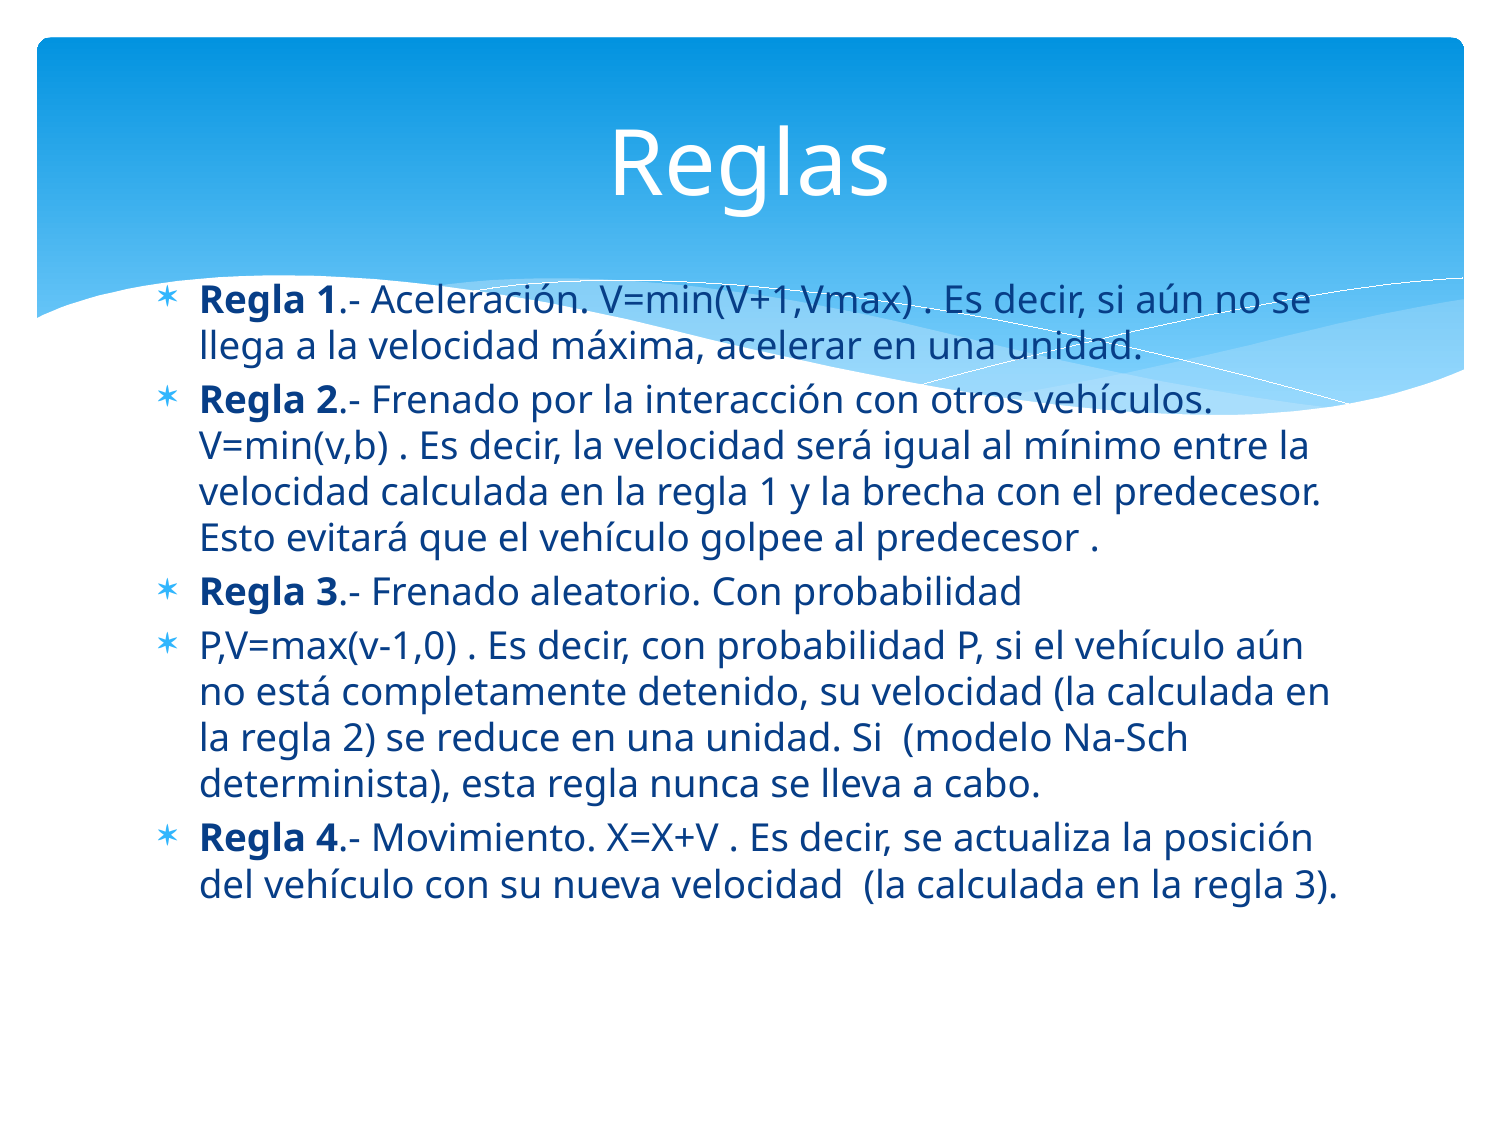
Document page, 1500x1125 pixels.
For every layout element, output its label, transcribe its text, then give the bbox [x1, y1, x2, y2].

title Reglas [75, 55, 1425, 261]
list Regla 1.- Aceleración. V=min(V+1,Vmax) . Es decir, si aún no se llega a la velocidad máxima, acelerar en una unidad. Regla 2.- Frenado por la interacción con otros vehículos. V=min(v,b) . Es decir, la velocidad será igual al mínimo entre la velocidad calculada en la regla 1 y la brecha con el predecesor. Esto evitará que el vehículo golpee al predecesor . Regla 3.- Frenado aleatorio. Con probabilidad P,V=max(v-1,0) . Es decir, con probabilidad P, si el vehículo aún no está completamente detenido, su velocidad (la calculada en la regla 2) se reduce en una unidad. Si (modelo Na-Sch determinista), esta regla nunca se lleva a cabo. Regla 4.- Movimiento. X=X+V . Es decir, se actualiza la posición del vehículo con su nueva velocidad (la calculada en la regla 3). [143, 267, 1359, 1005]
